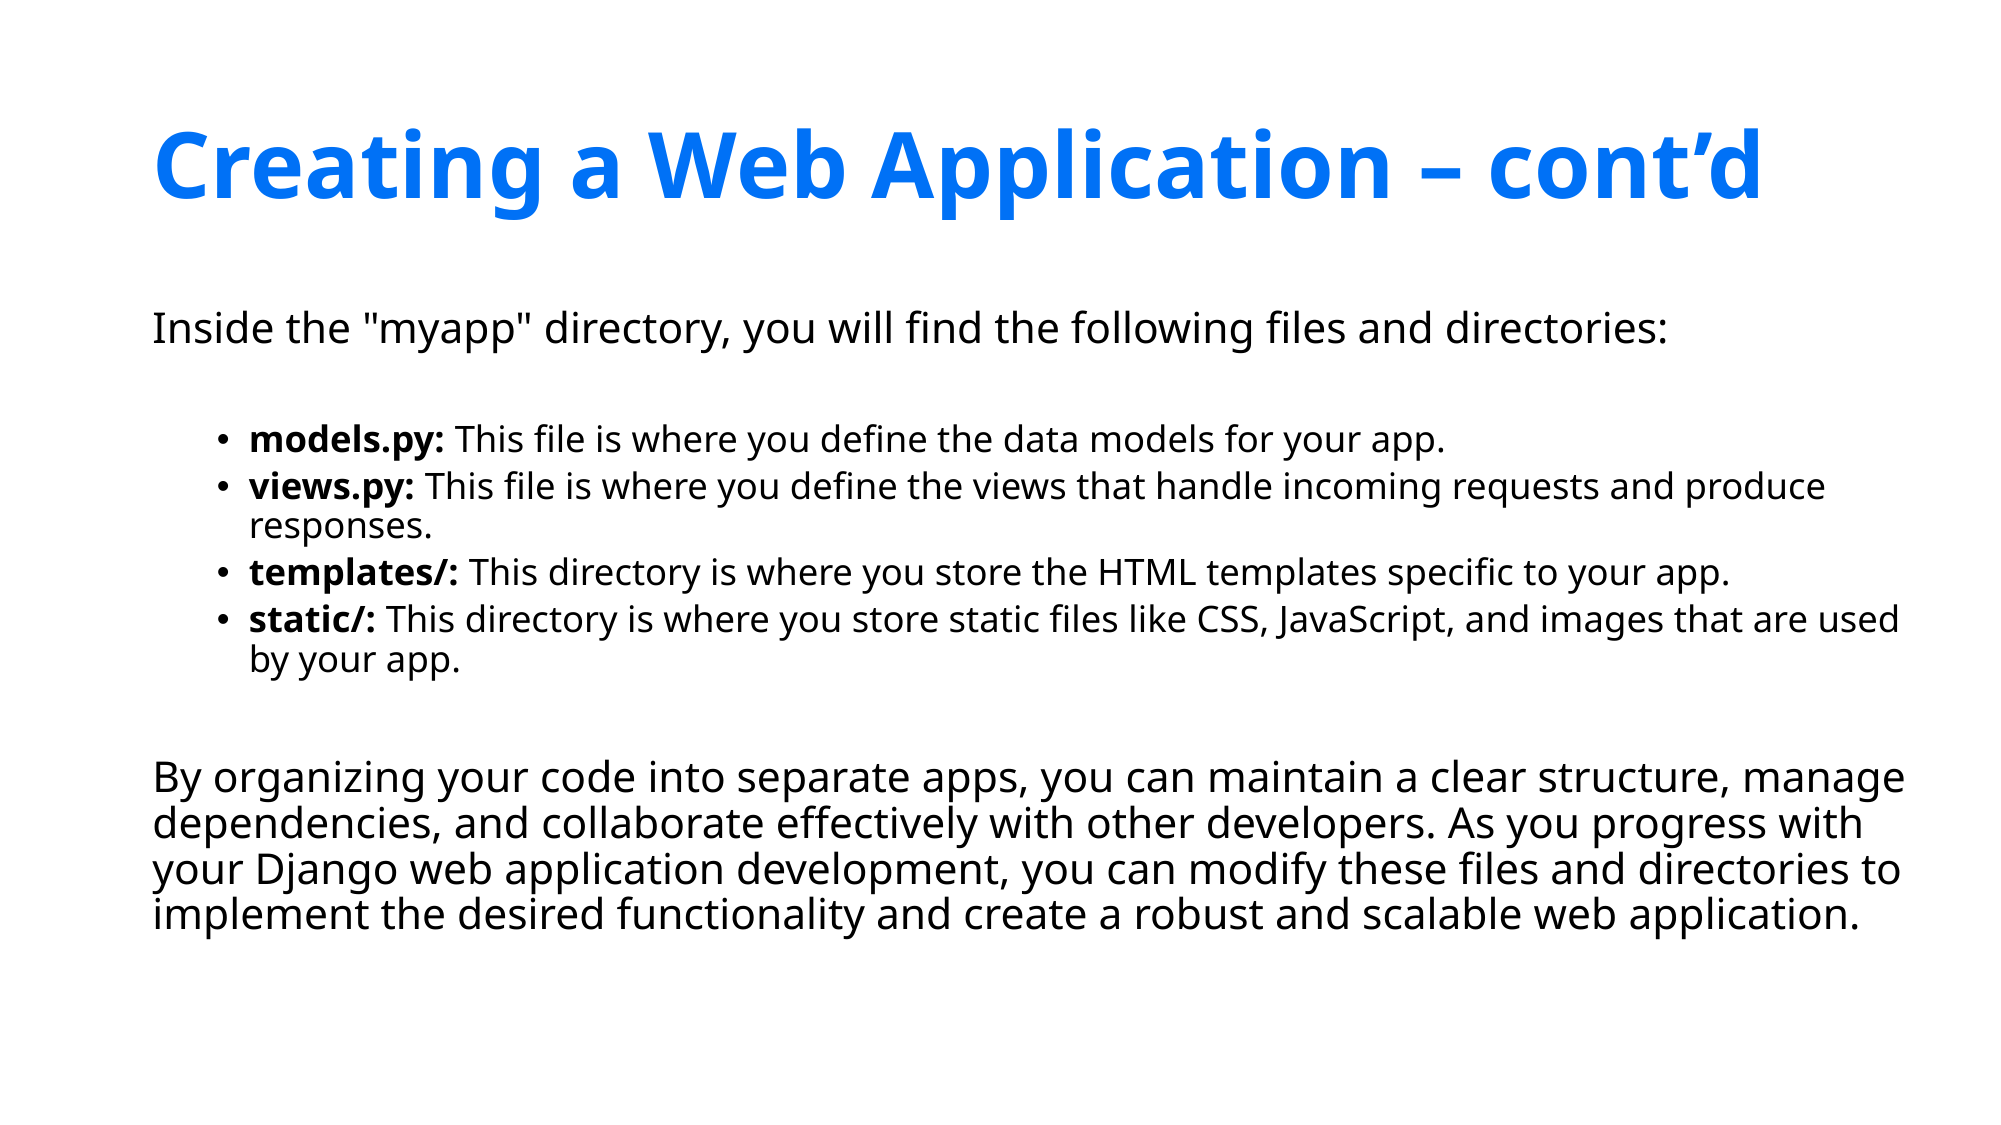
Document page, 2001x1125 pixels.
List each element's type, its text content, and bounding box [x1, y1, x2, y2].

title Creating a Web Application – cont’d [137, 59, 1863, 278]
list Inside the "myapp" directory, you will find the following files and directories: models.py: This file is where you define the data models for your app. views.py: This file is where you define the views that handle incoming requests and produce responses. templates/: This directory is where you store the HTML templates specific to your app. static/: This directory is where you store static files like CSS, JavaScript, and images that are used by your app. By organizing your code into separate apps, you can maintain a clear structure, manage dependencies, and collaborate effectively with other developers. As you progress with your Django web application development, you can modify these files and directories to implement the desired functionality and create a robust and scalable web application. [137, 299, 1929, 971]
